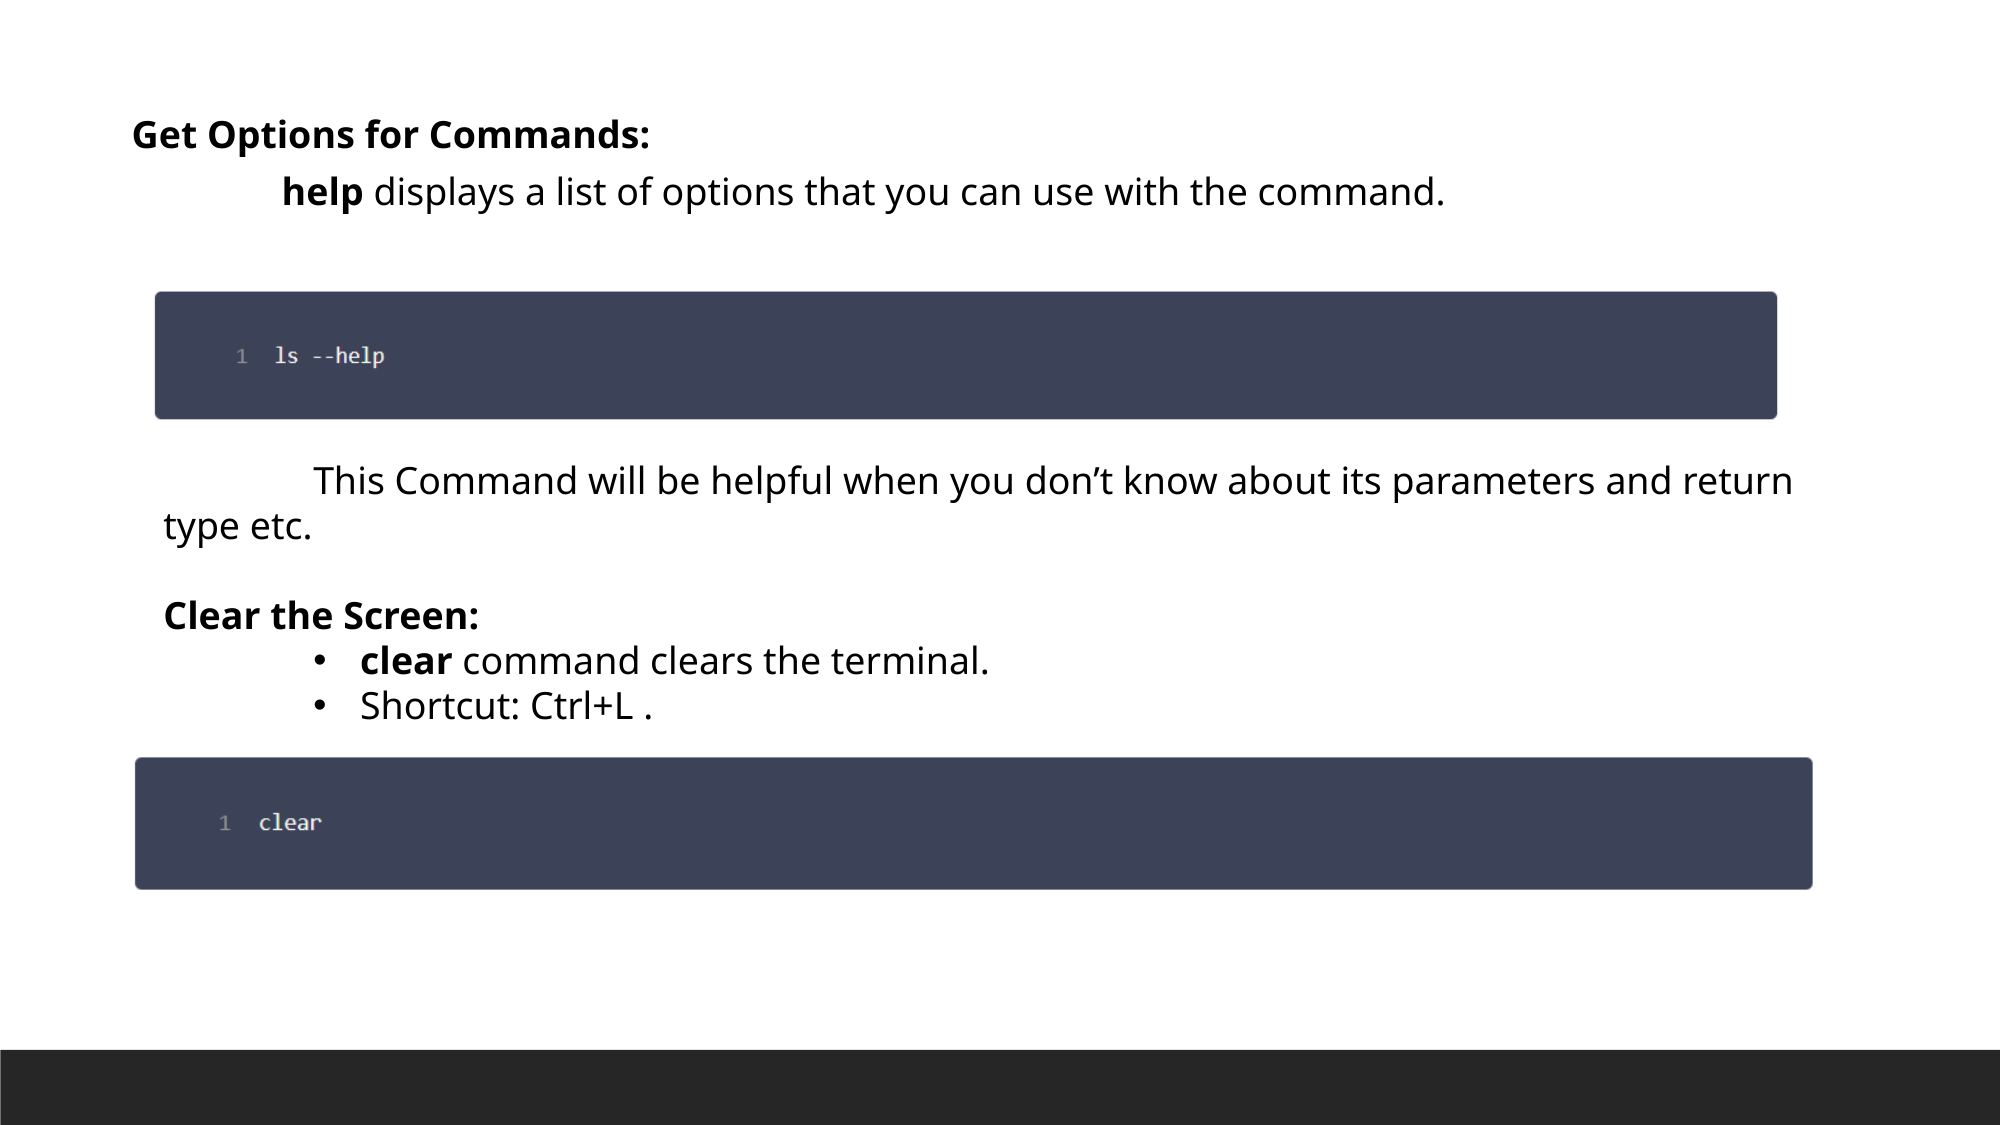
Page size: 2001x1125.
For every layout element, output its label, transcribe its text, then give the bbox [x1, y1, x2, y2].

picture [149, 269, 1790, 437]
picture [126, 739, 1822, 911]
text_box This Command will be helpful when you don’t know about its parameters and return type etc. Clear the Screen: clear command clears the terminal. Shortcut: Ctrl+L . [148, 449, 1827, 735]
text_box Get Options for Commands: help displays a list of options that you can use with the command. [116, 103, 1791, 223]
